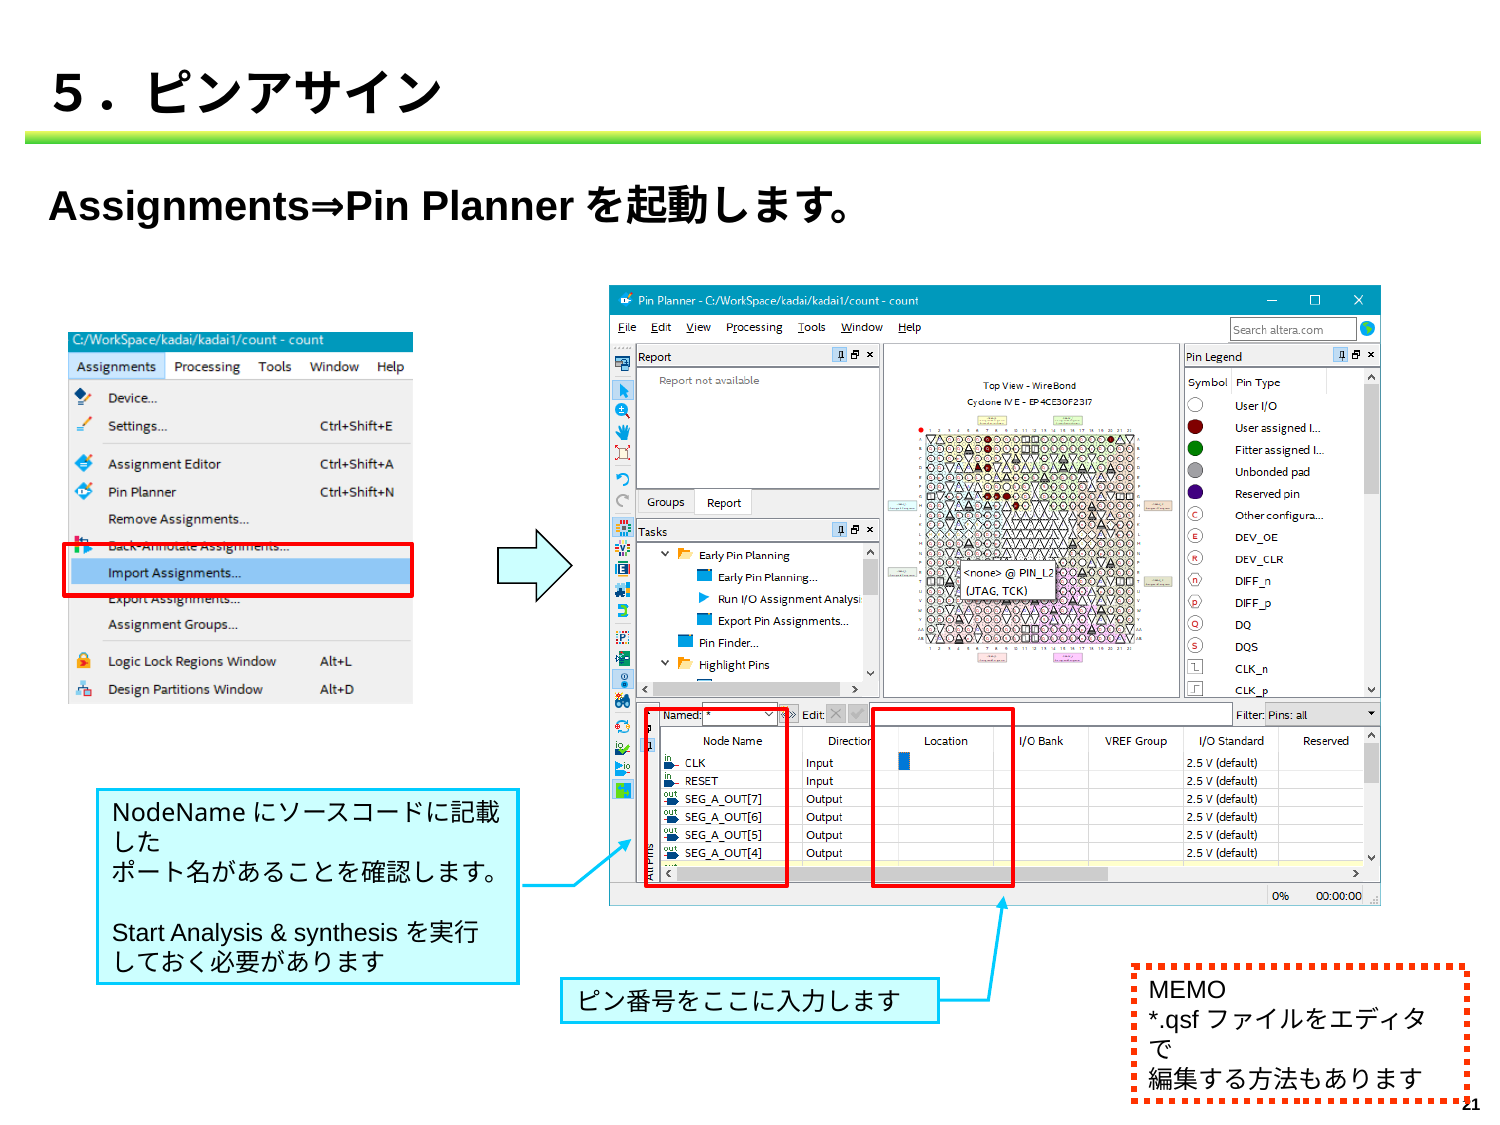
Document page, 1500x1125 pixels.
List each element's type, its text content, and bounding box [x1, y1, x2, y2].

picture [255, 338, 263, 344]
picture [609, 316, 1381, 906]
slide_number 21 [1423, 1086, 1496, 1117]
text_box ピン番号をここに入力します [561, 915, 1002, 1023]
picture [91, 335, 101, 344]
text_box NodeNameにソースコードに記載した ポート名があることを確認します。 Start Analysis & synthesisを実行 しておく必要があります [97, 789, 519, 984]
picture [302, 338, 310, 344]
list Assignments⇒Pin Plannerを起動します。 [32, 171, 1481, 1060]
text_box MEMO *.qsfファイルをエディタで 編集する方法もあります [1133, 966, 1467, 1101]
picture [67, 353, 413, 704]
text_box [498, 530, 572, 601]
title ５．ピンアサイン [28, 38, 1481, 144]
